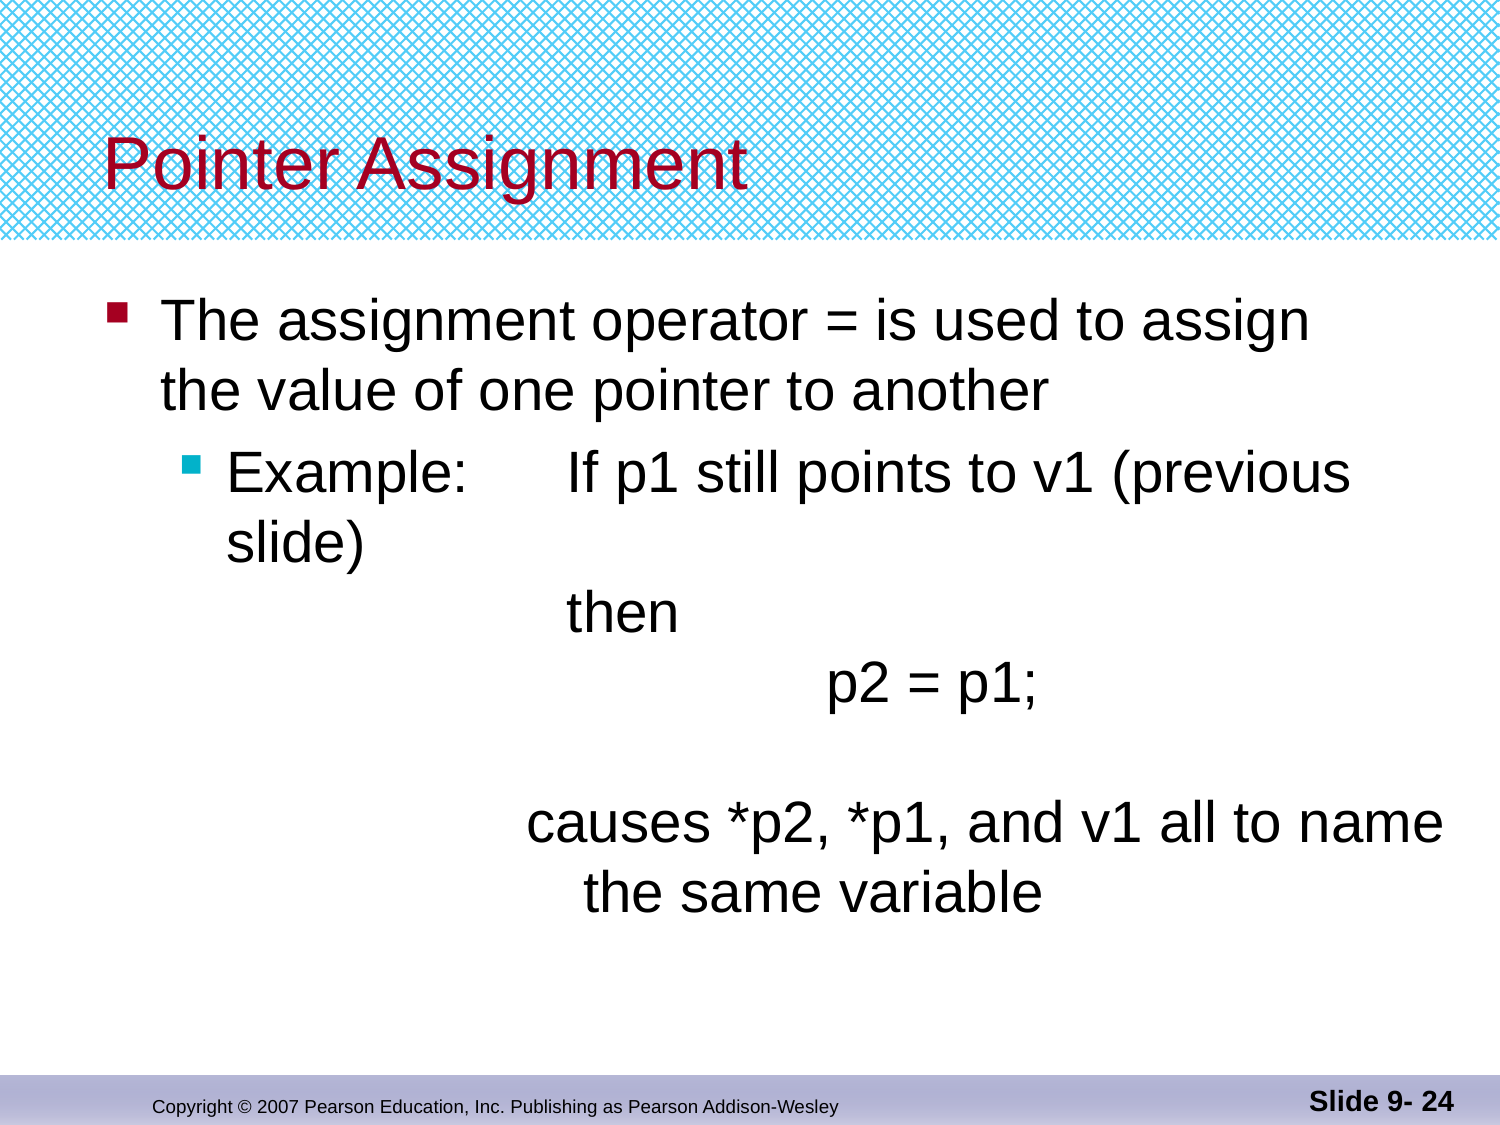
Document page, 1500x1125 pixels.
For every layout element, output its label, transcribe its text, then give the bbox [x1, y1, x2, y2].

list The assignment operator = is used to assign the value of one pointer to another Example: If p1 still points to v1 (previous slide) then p2 = p1; causes *p2, *p1, and v1 all to name the same variable [89, 274, 1451, 1026]
slide_number Slide 9- 24 [1156, 1049, 1470, 1125]
title Pointer Assignment [87, 49, 1451, 213]
